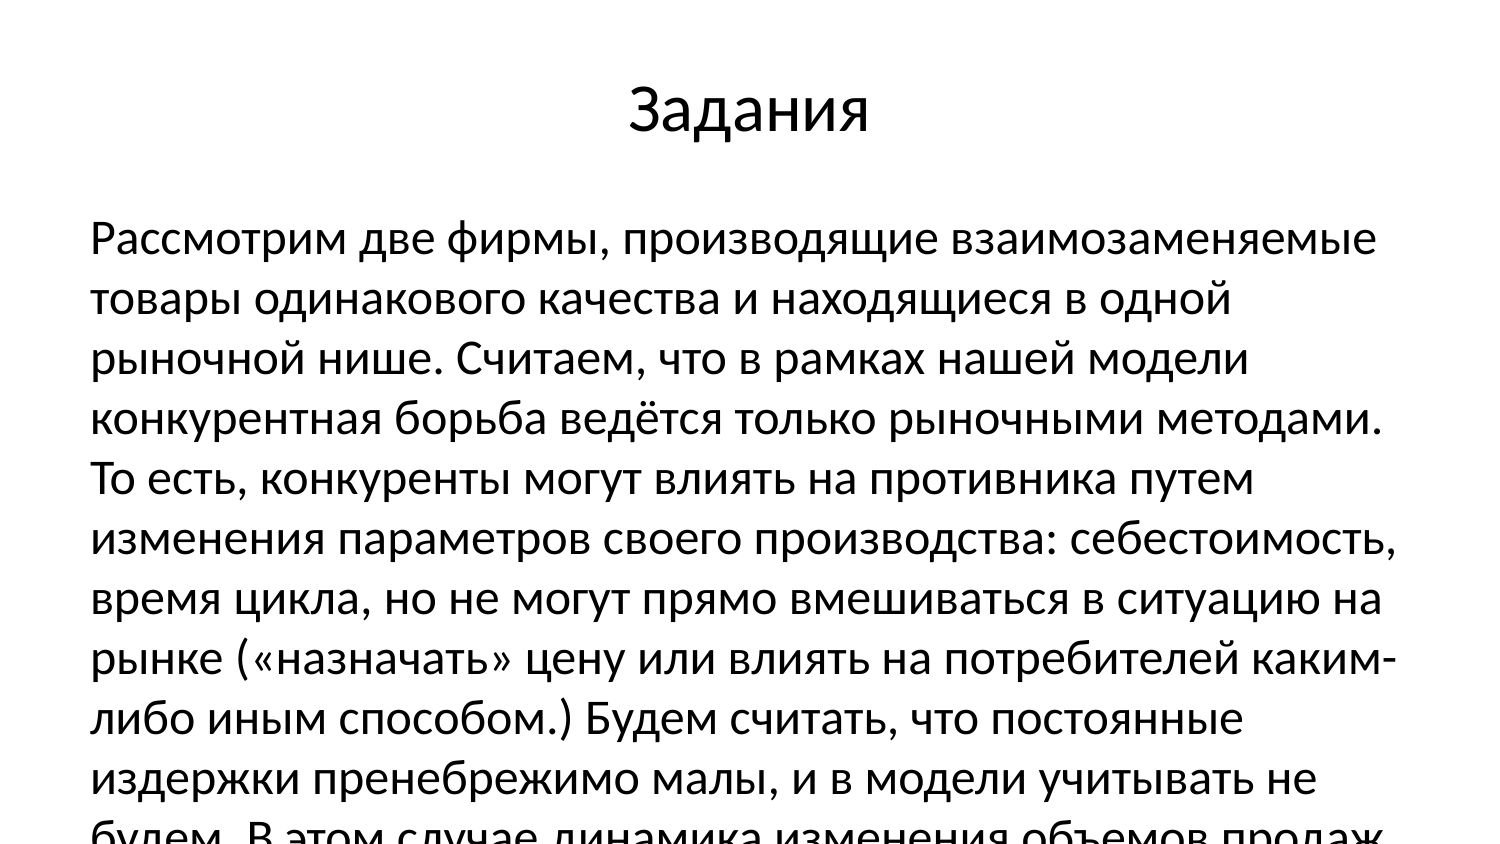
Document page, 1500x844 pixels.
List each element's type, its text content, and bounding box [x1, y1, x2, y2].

list Рассмотрим две фирмы, производящие взаимозаменяемые товары одинакового качества и находящиеся в одной рыночной нише. Считаем, что в рамках нашей модели конкурентная борьба ведётся только рыночными методами. То есть, конкуренты могут влиять на противника путем изменения параметров своего производства: себестоимость, время цикла, но не могут прямо вмешиваться в ситуацию на рынке («назначать» цену или влиять на потребителей каким-либо иным способом.) Будем считать, что постоянные издержки пренебрежимо малы, и в модели учитывать не будем. В этом случае динамика изменения объемов продаж фирмы 1 и фирмы 2 описывается следующей системой уравнений [75, 196, 1425, 754]
title Задания [75, 33, 1425, 175]
